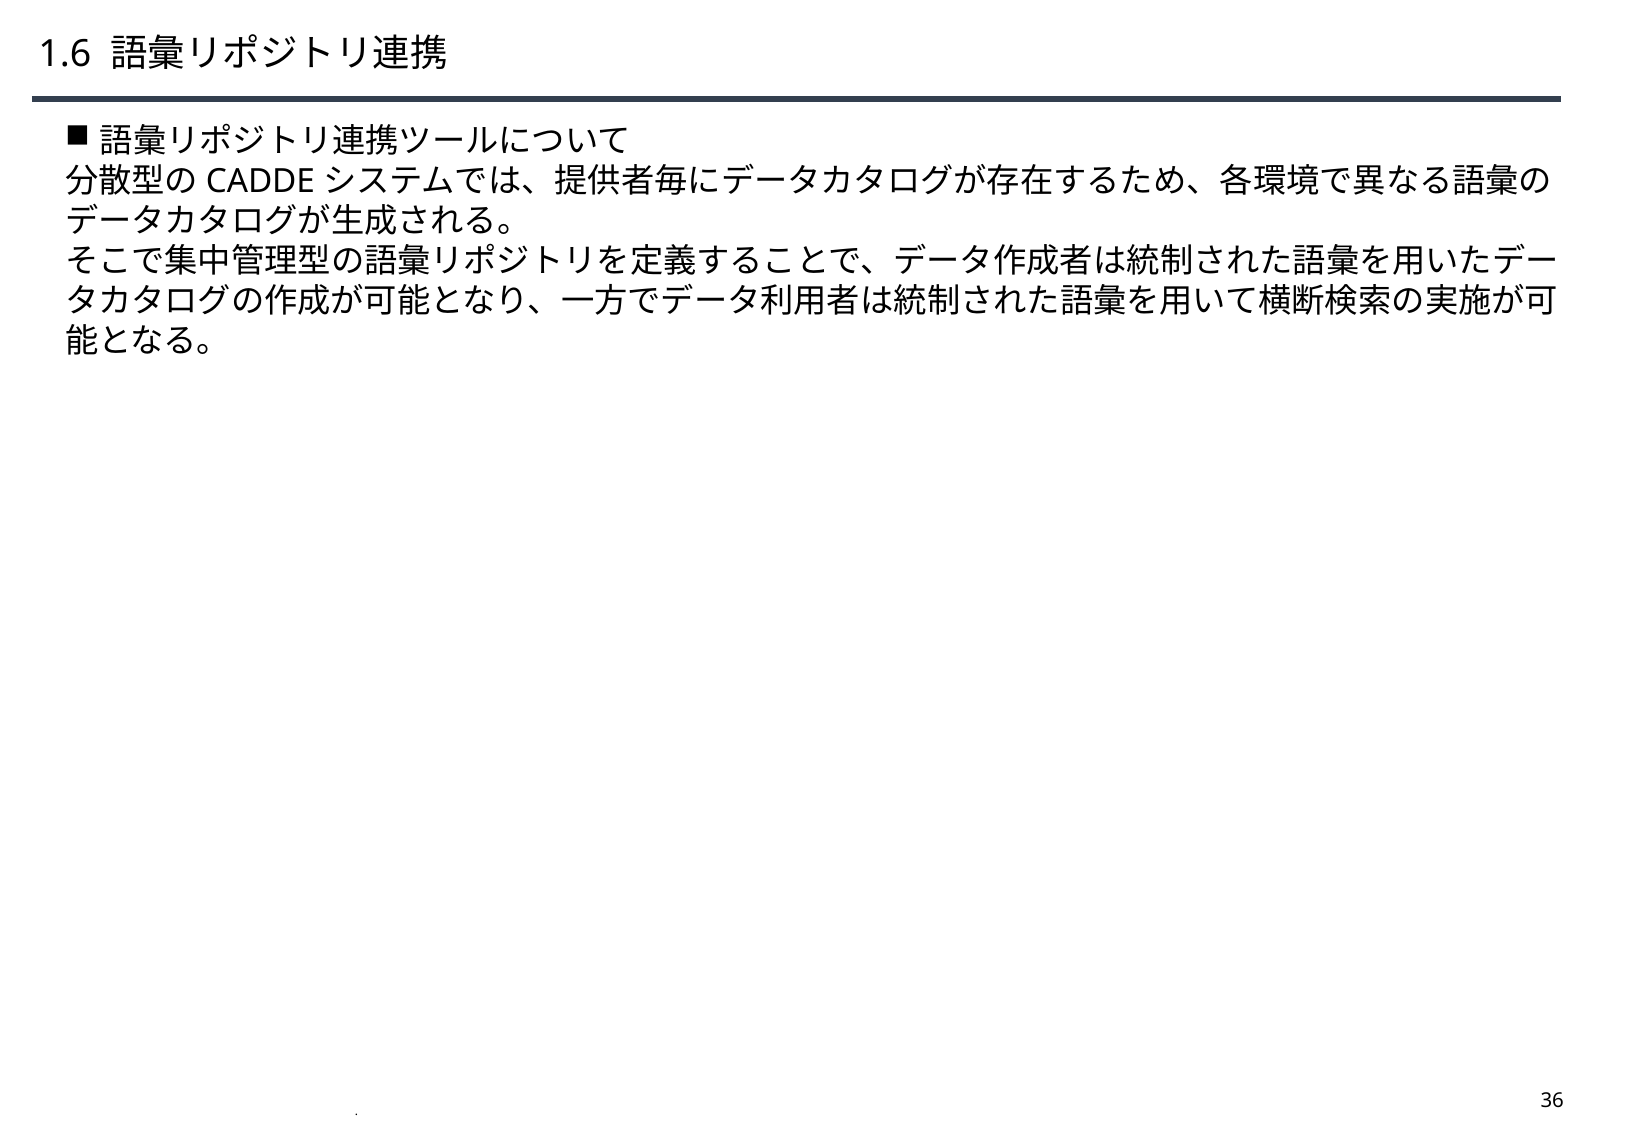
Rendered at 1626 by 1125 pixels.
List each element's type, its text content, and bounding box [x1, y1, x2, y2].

title 1.6 語彙リポジトリ連携 [38, 19, 1526, 91]
text_box 語彙リポジトリ連携ツールについて 分散型のCADDEシステムでは、提供者毎にデータカタログが存在するため、各環境で異なる語彙のデータカタログが生成される。 そこで集中管理型の語彙リポジトリを定義することで、データ作成者は統制された語彙を用いたデータカタログの作成が可能となり、一方でデータ利用者は統制された語彙を用いて横断検索の実施が可能となる。 [50, 111, 1575, 897]
